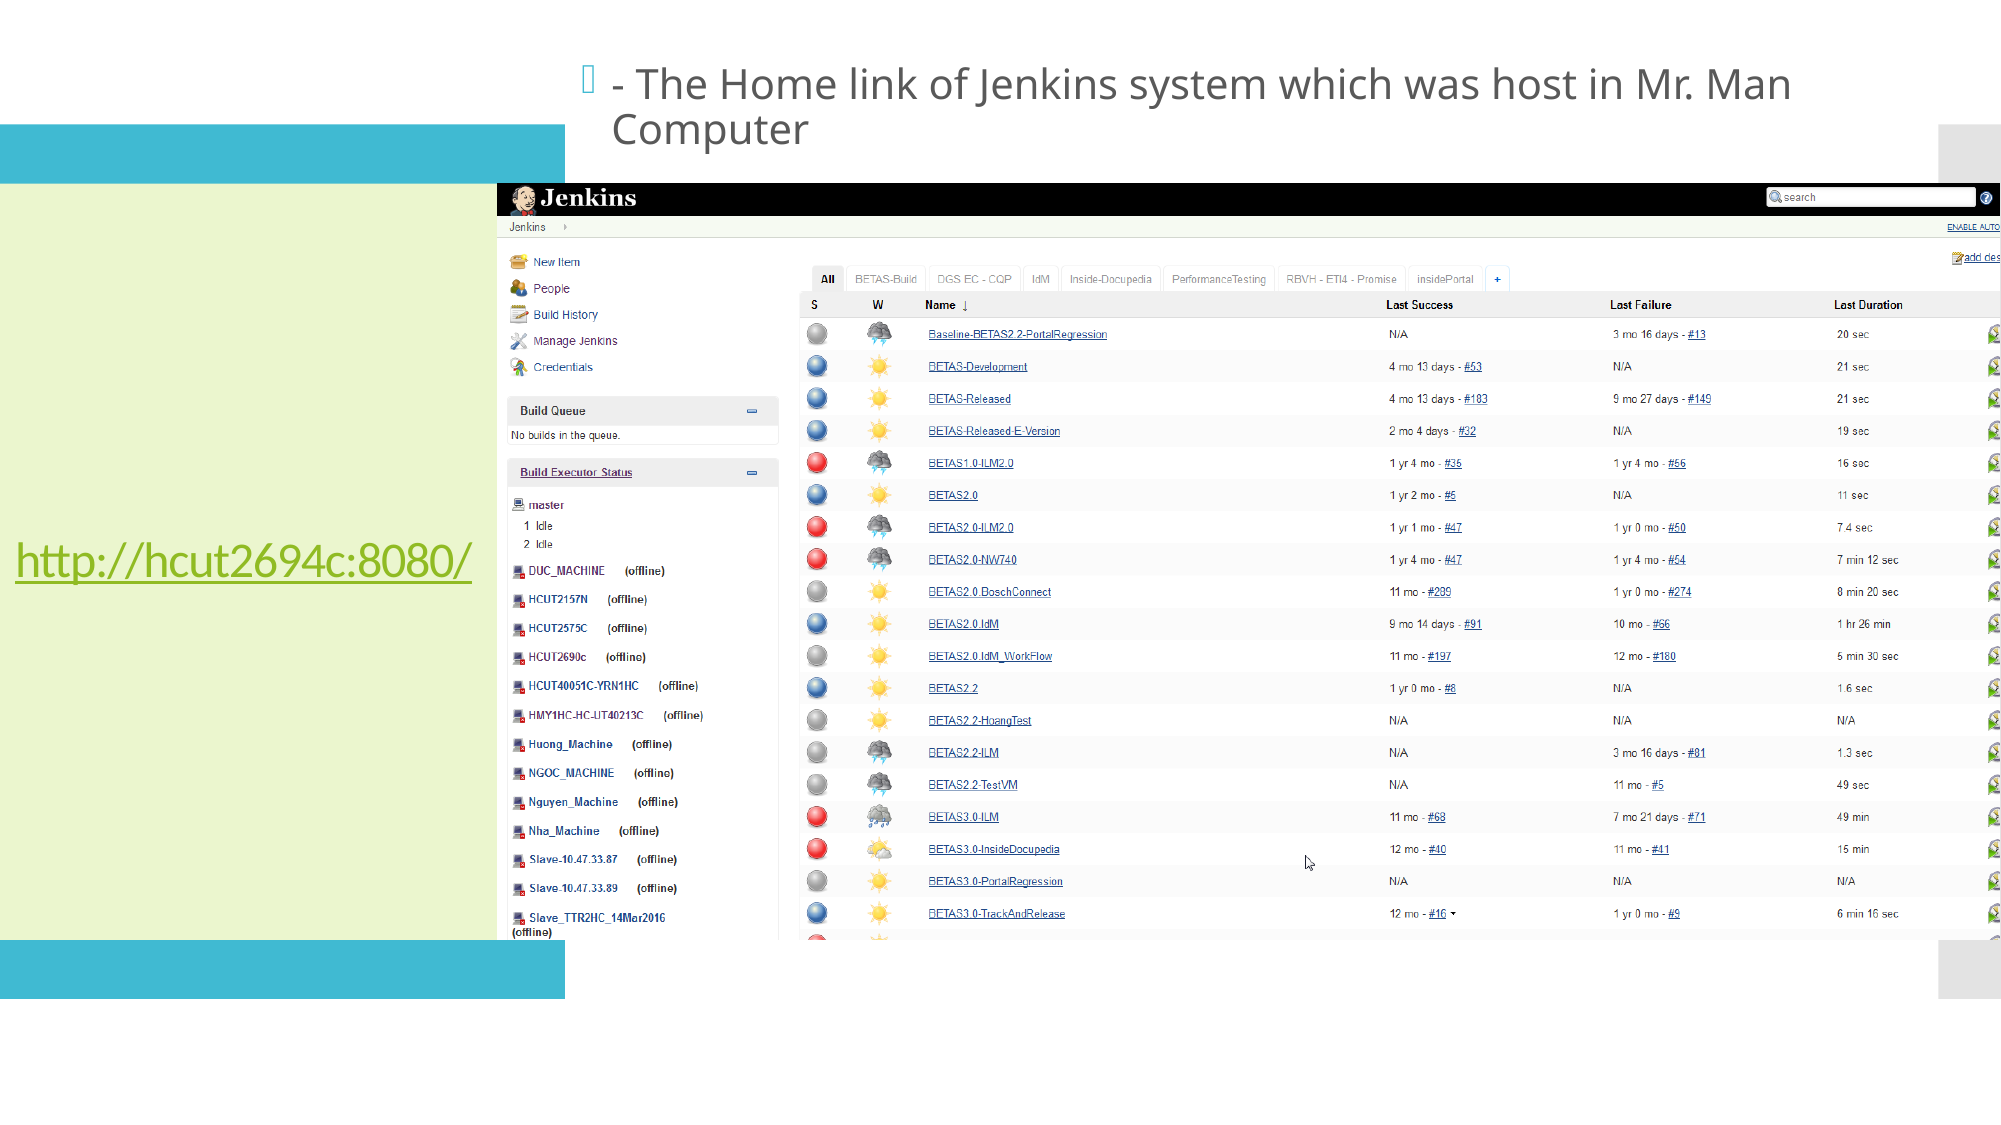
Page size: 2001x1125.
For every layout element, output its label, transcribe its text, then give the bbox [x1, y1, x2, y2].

title http://hcut2694c:8080/ [0, 183, 497, 940]
picture [497, 183, 2000, 941]
list - The Home link of Jenkins system which was host in Mr. Man Computer [566, 0, 1981, 183]
